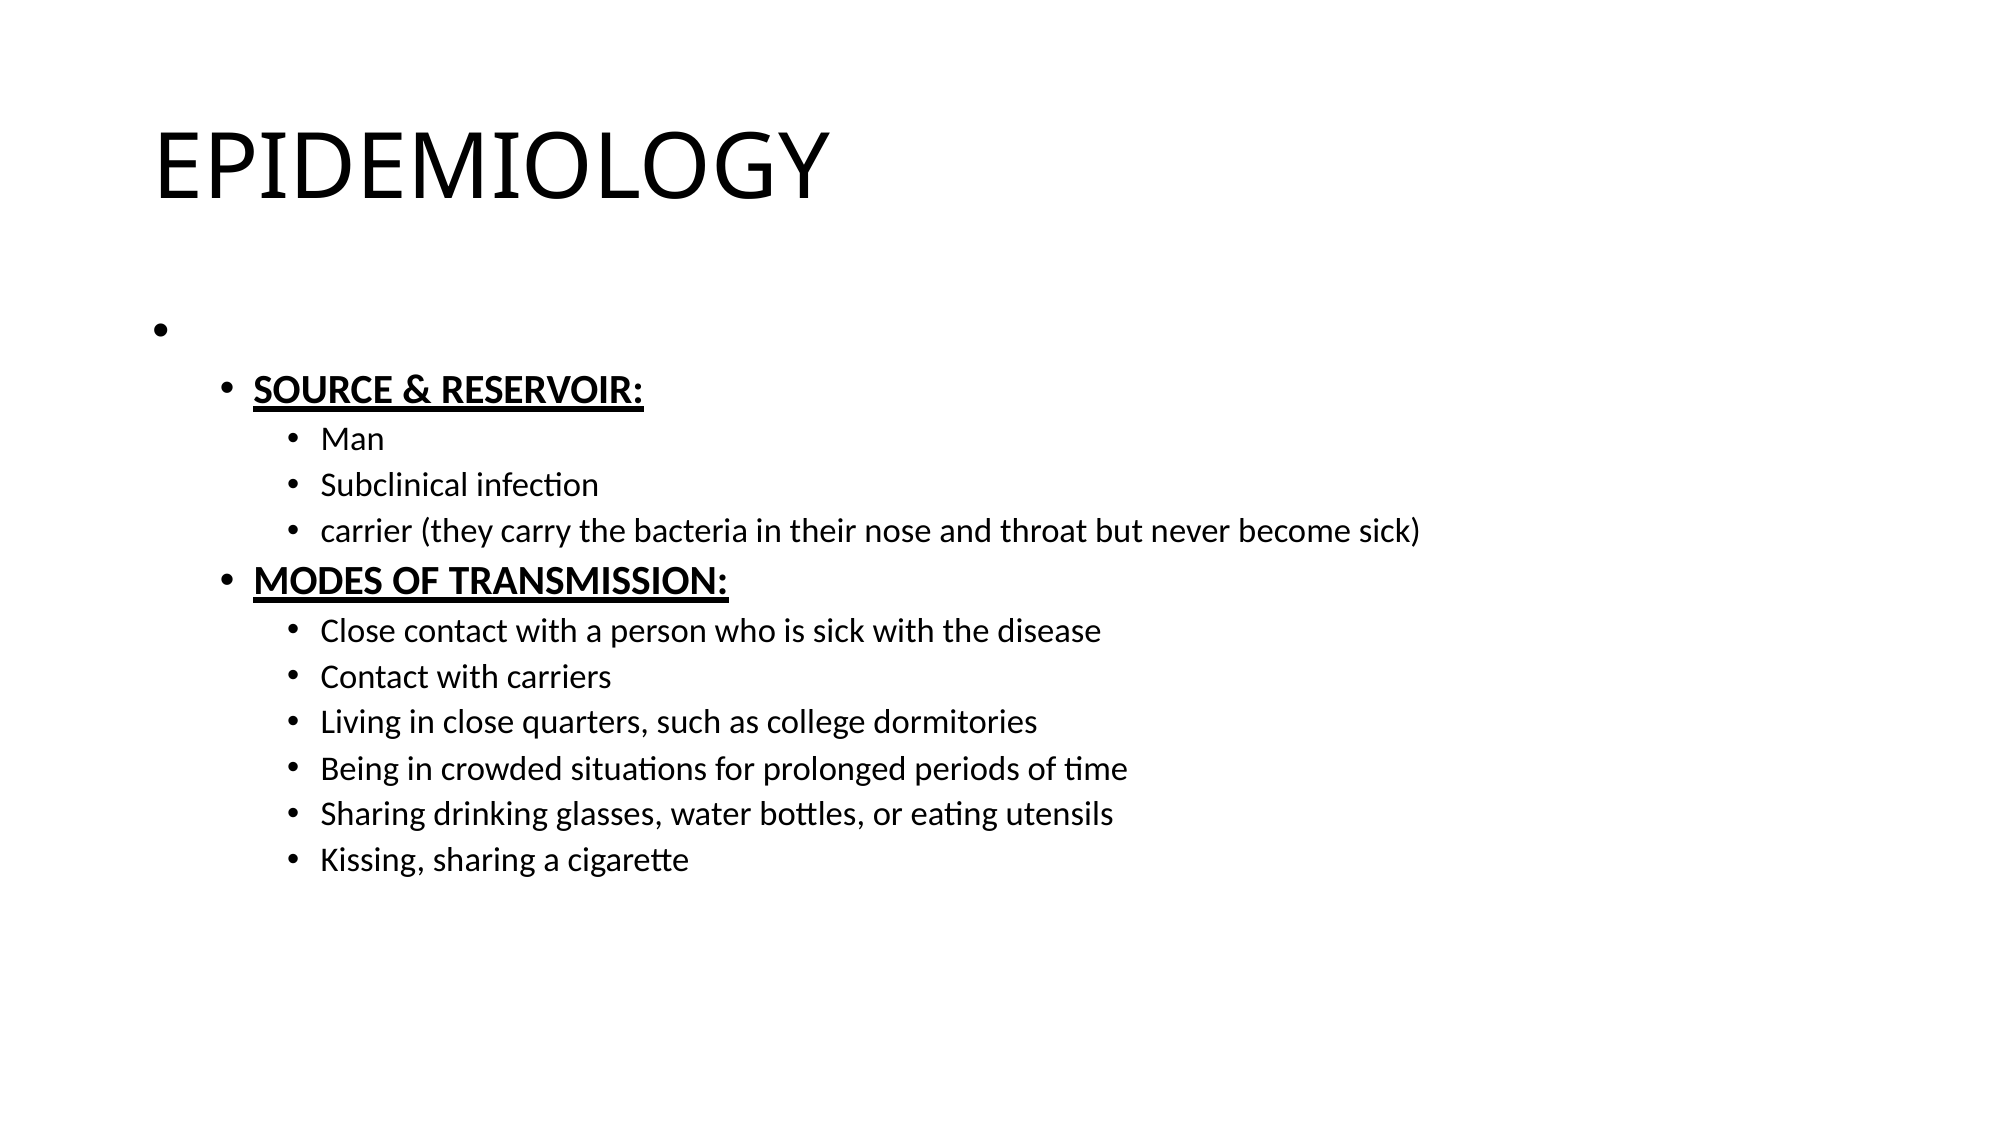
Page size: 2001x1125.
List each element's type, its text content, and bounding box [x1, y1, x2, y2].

list SOURCE & RESERVOIR: Man Subclinical infection carrier (they carry the bacteria in their nose and throat but never become sick) MODES OF TRANSMISSION: Close contact with a person who is sick with the disease Contact with carriers Living in close quarters, such as college dormitories Being in crowded situations for prolonged periods of time Sharing drinking glasses, water bottles, or eating utensils Kissing, sharing a cigarette [137, 299, 1863, 1014]
title EPIDEMIOLOGY [137, 59, 1863, 278]
